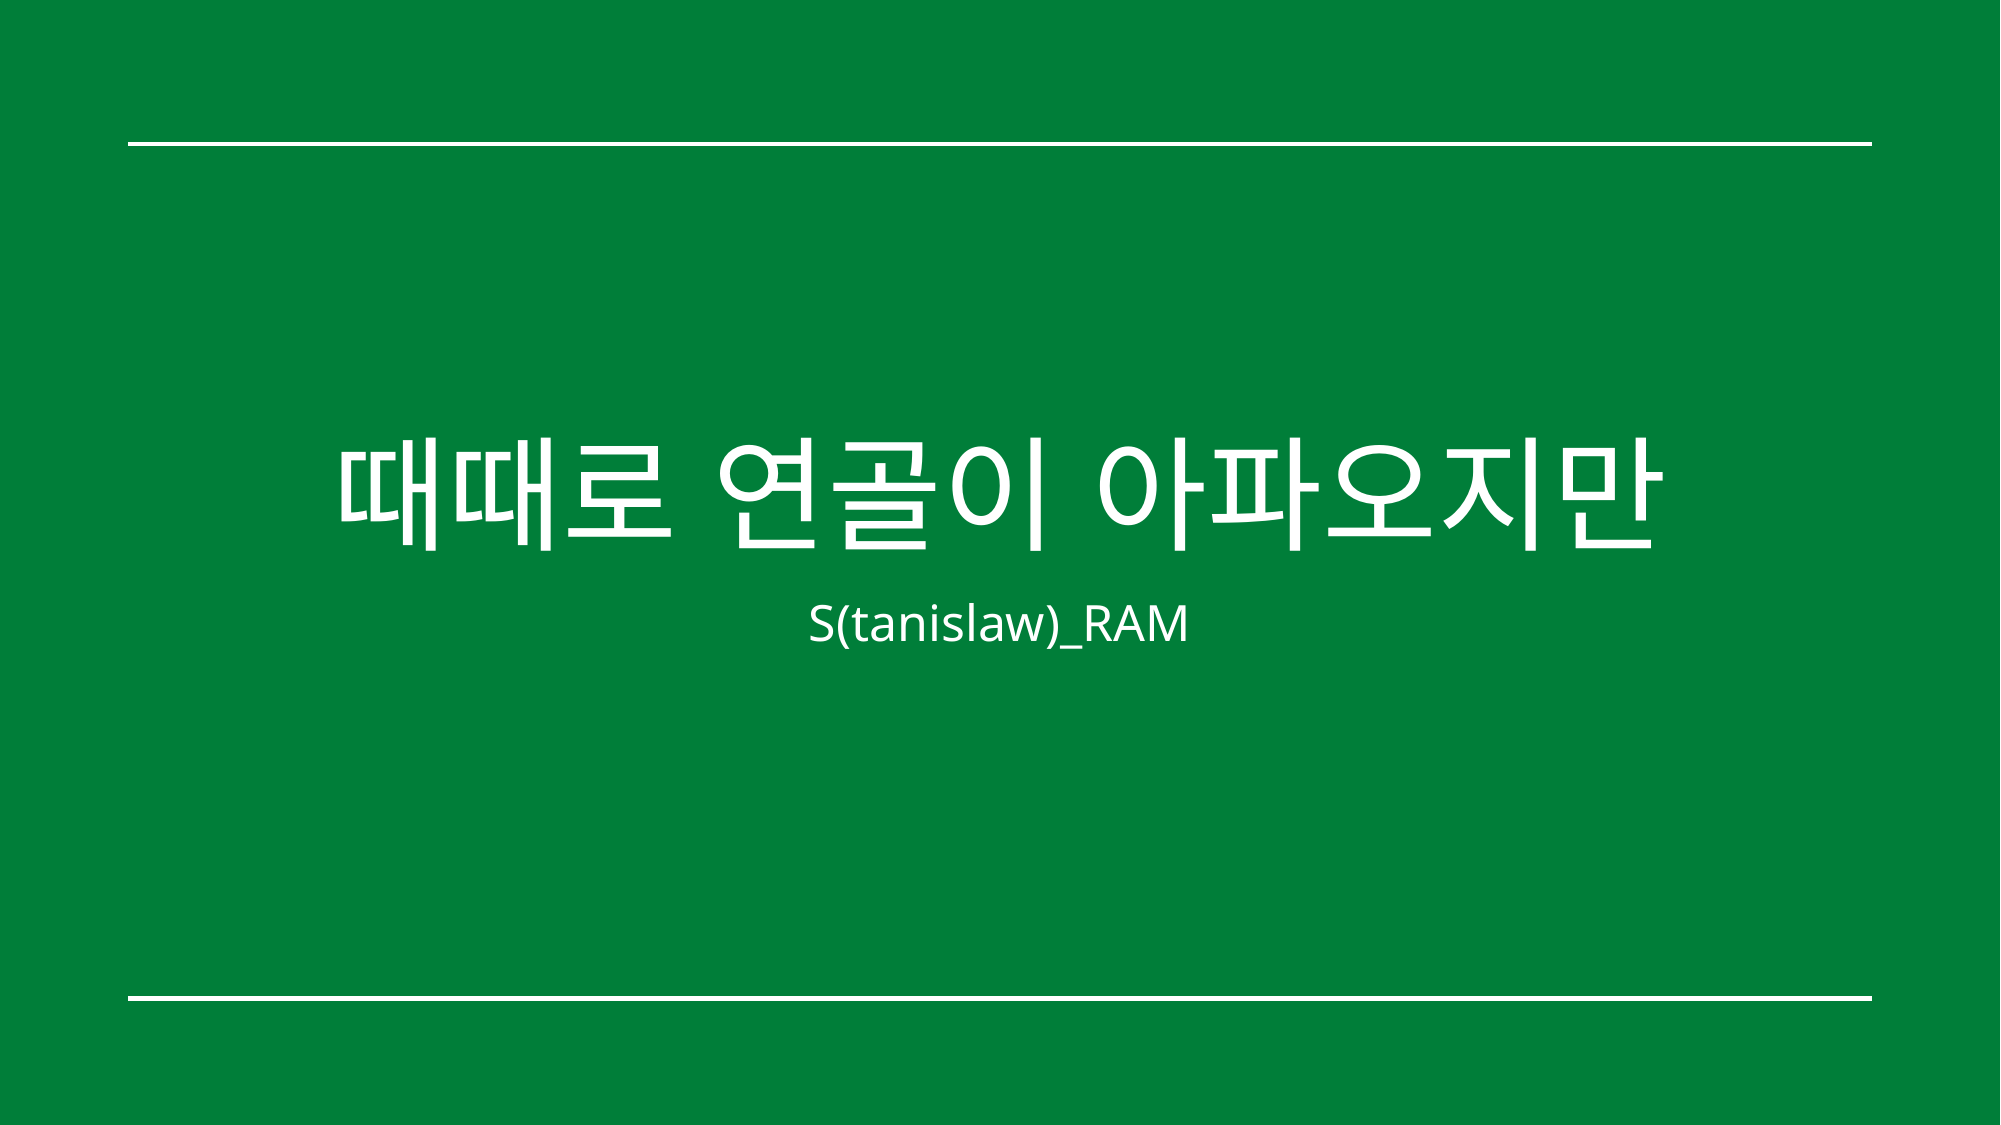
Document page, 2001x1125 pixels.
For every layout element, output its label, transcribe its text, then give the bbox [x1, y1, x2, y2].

subtitle S(tanislaw)_RAM [249, 590, 1750, 863]
title 때때로 연골이 아파오지만 [249, 184, 1750, 576]
